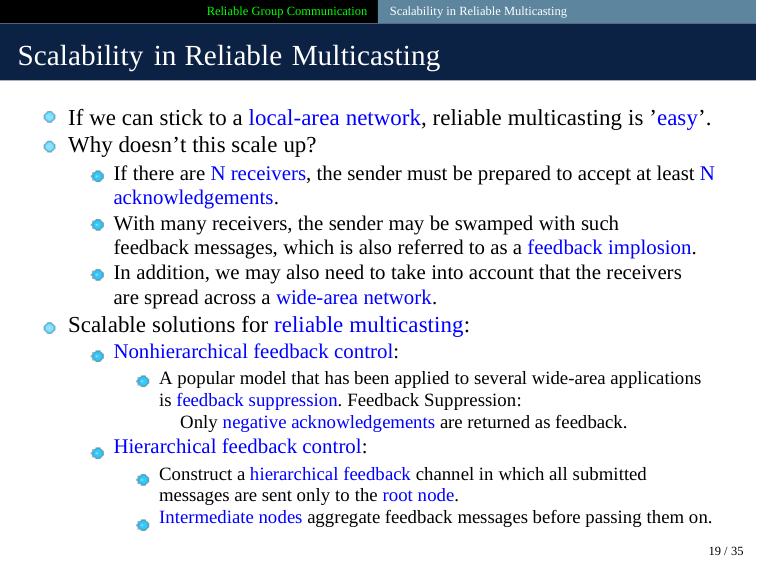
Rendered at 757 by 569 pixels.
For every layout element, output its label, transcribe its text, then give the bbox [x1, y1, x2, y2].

text_box Scalability in Reliable Multicasting [15, 39, 449, 74]
text_box [0, 0, 756, 567]
text_box If we can stick to a local-area network, reliable multicasting is ’easy’. Why doesn’t this scale up? If there are N receivers, the sender must be prepared to accept at least N acknowledgements. With many receivers, the sender may be swamped with such feedback messages, which is also referred to as a feedback implosion. In addition, we may also need to take into account that the receivers are spread across a wide-area network. Scalable solutions for reliable multicasting: Nonhierarchical feedback control: A popular model that has been applied to several wide-area applications is feedback suppression. Feedback Suppression: Only negative acknowledgements are returned as feedback. Hierarchical feedback control: Construct a hierarchical feedback channel in which all submitted messages are sent only to the root node. Intermediate nodes aggregate feedback messages before passing them on. 19 / 35 [66, 105, 746, 568]
text_box Reliable Group Communication Scalability in Reliable Multicasting [204, 3, 568, 20]
